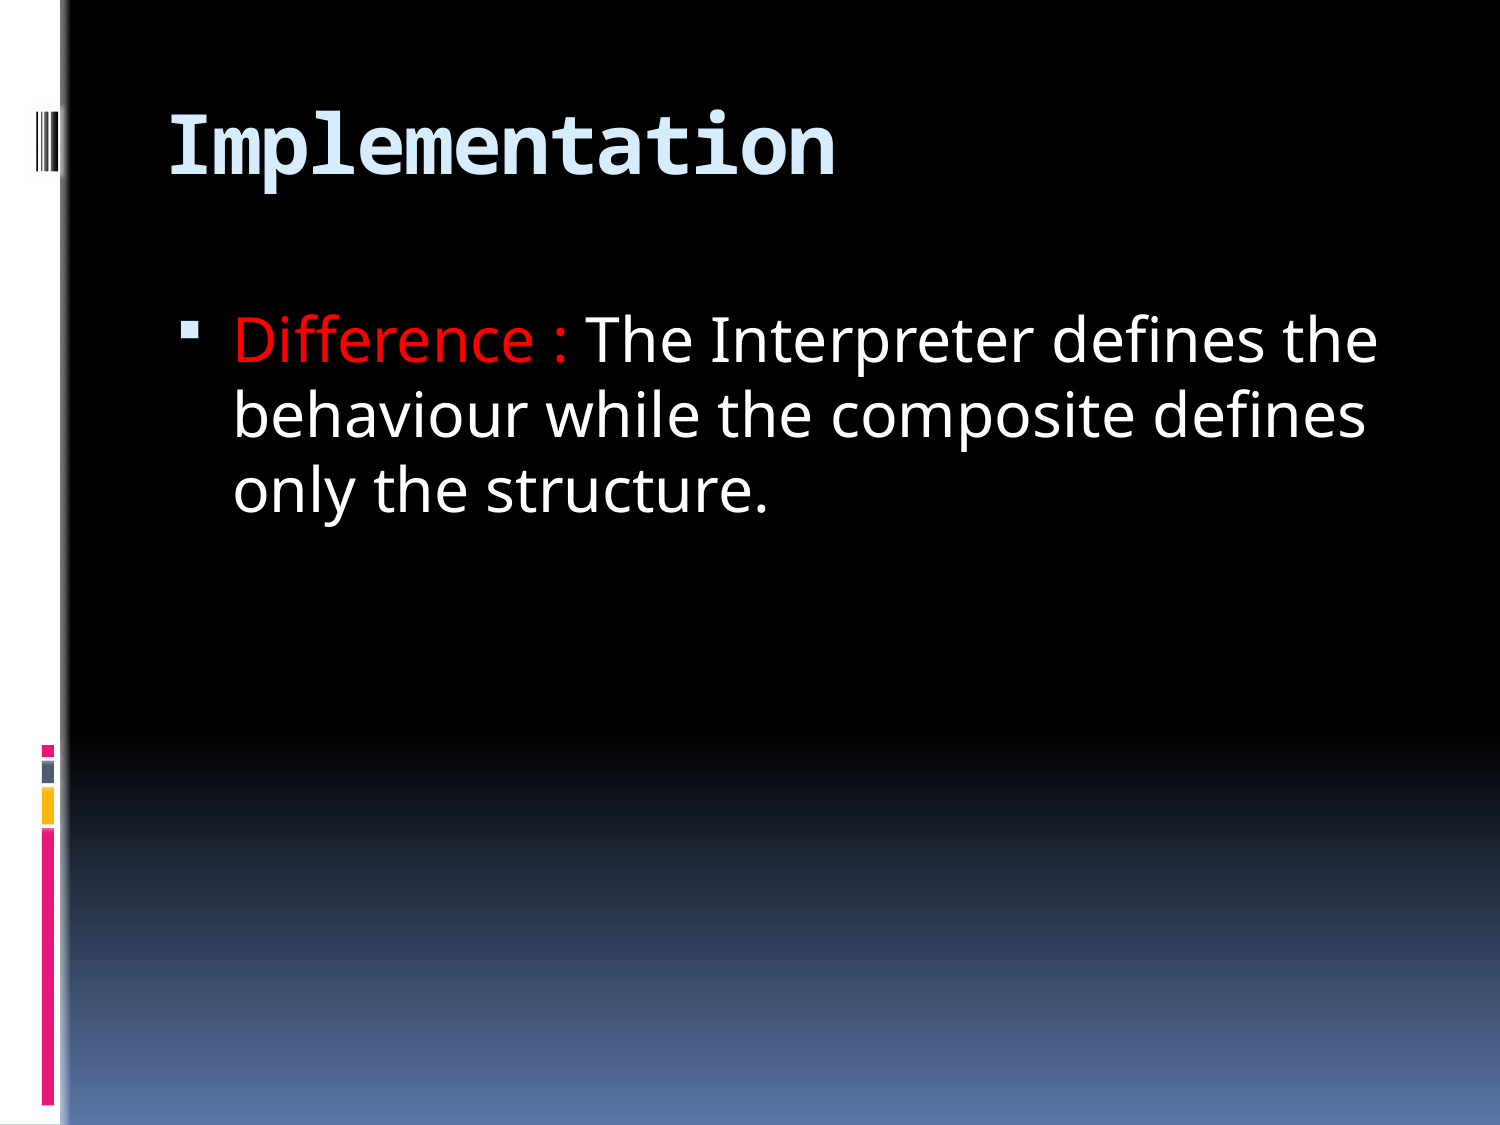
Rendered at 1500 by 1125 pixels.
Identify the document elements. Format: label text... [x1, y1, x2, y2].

list Difference : The Interpreter defines the behaviour while the composite defines only the structure. [150, 292, 1425, 1043]
title Implementation [150, 83, 1425, 234]
